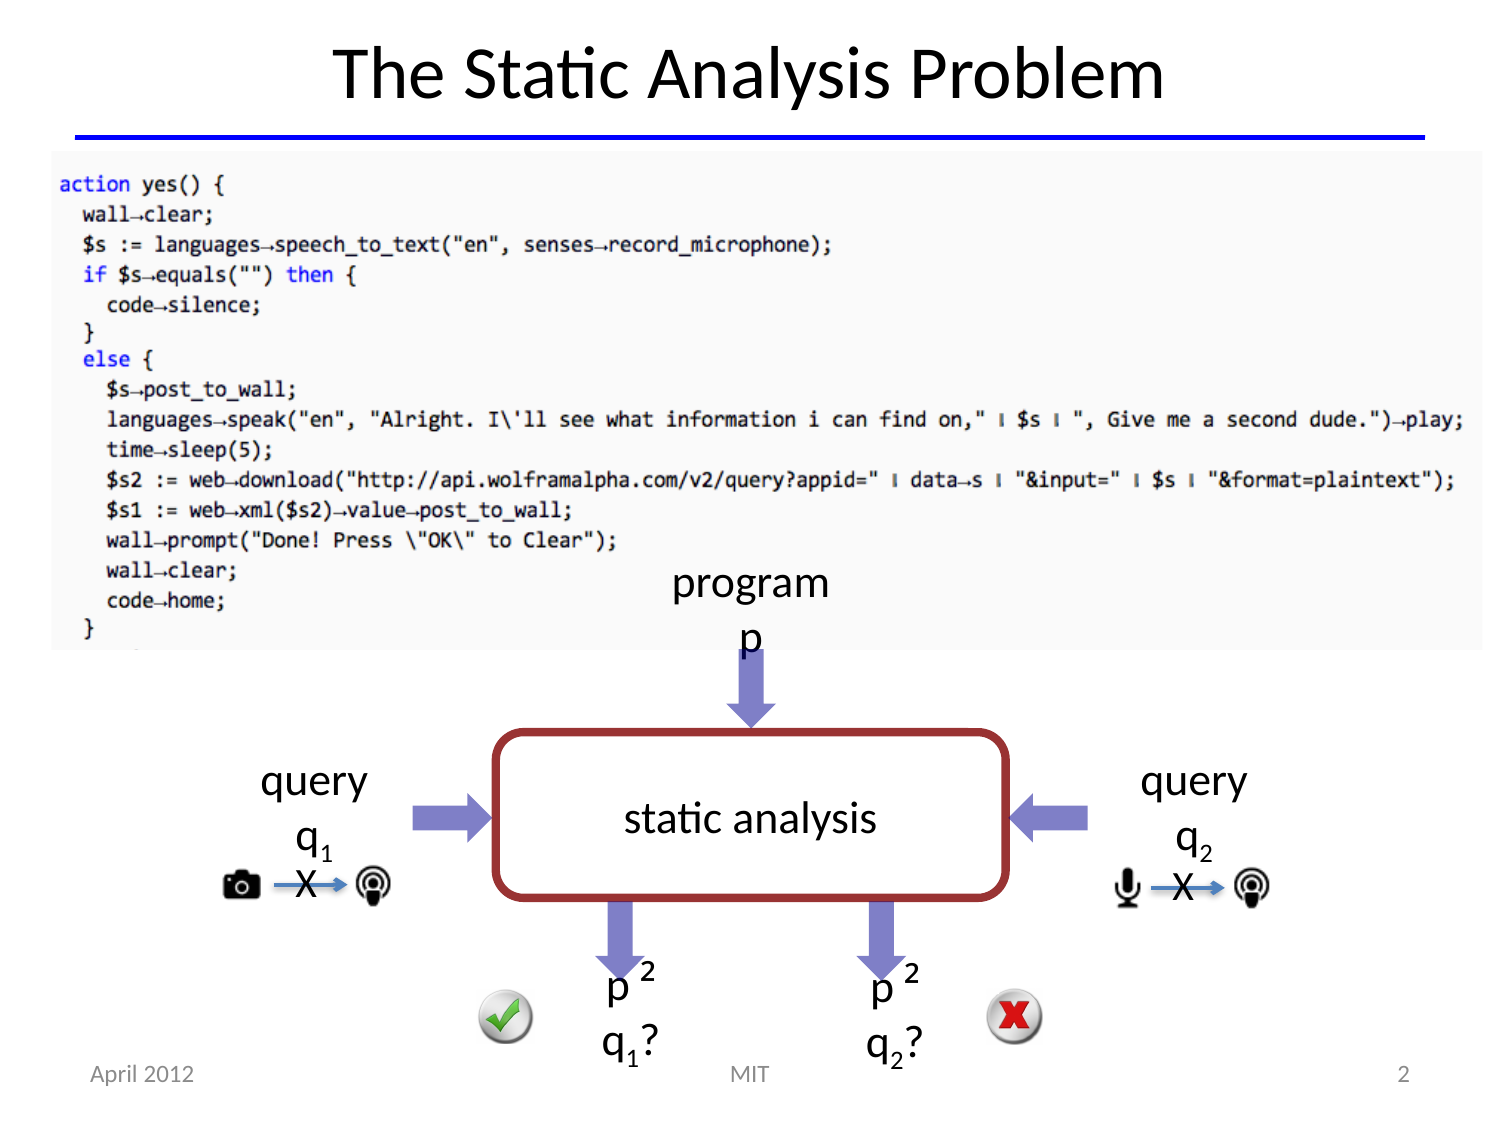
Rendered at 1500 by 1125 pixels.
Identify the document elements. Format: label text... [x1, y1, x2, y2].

text_box p ² q1? [552, 970, 710, 1042]
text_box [1089, 850, 1290, 926]
text_box [595, 901, 646, 981]
picture [33, 150, 1483, 650]
text_box query q2 [1097, 765, 1291, 848]
text_box static analysis [495, 732, 1006, 898]
text_box p ² q2? [816, 972, 974, 1042]
text_box [412, 793, 493, 843]
title The Static Analysis Problem [75, 0, 1425, 138]
slide_number 2 [1074, 1042, 1425, 1103]
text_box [204, 847, 412, 925]
text_box query q1 [217, 765, 411, 846]
text_box [1008, 793, 1088, 843]
picture [986, 987, 1044, 1045]
footer MIT [512, 1042, 988, 1103]
text_box [726, 658, 777, 729]
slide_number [75, 1042, 425, 1103]
picture [476, 989, 536, 1044]
text_box [856, 901, 907, 981]
